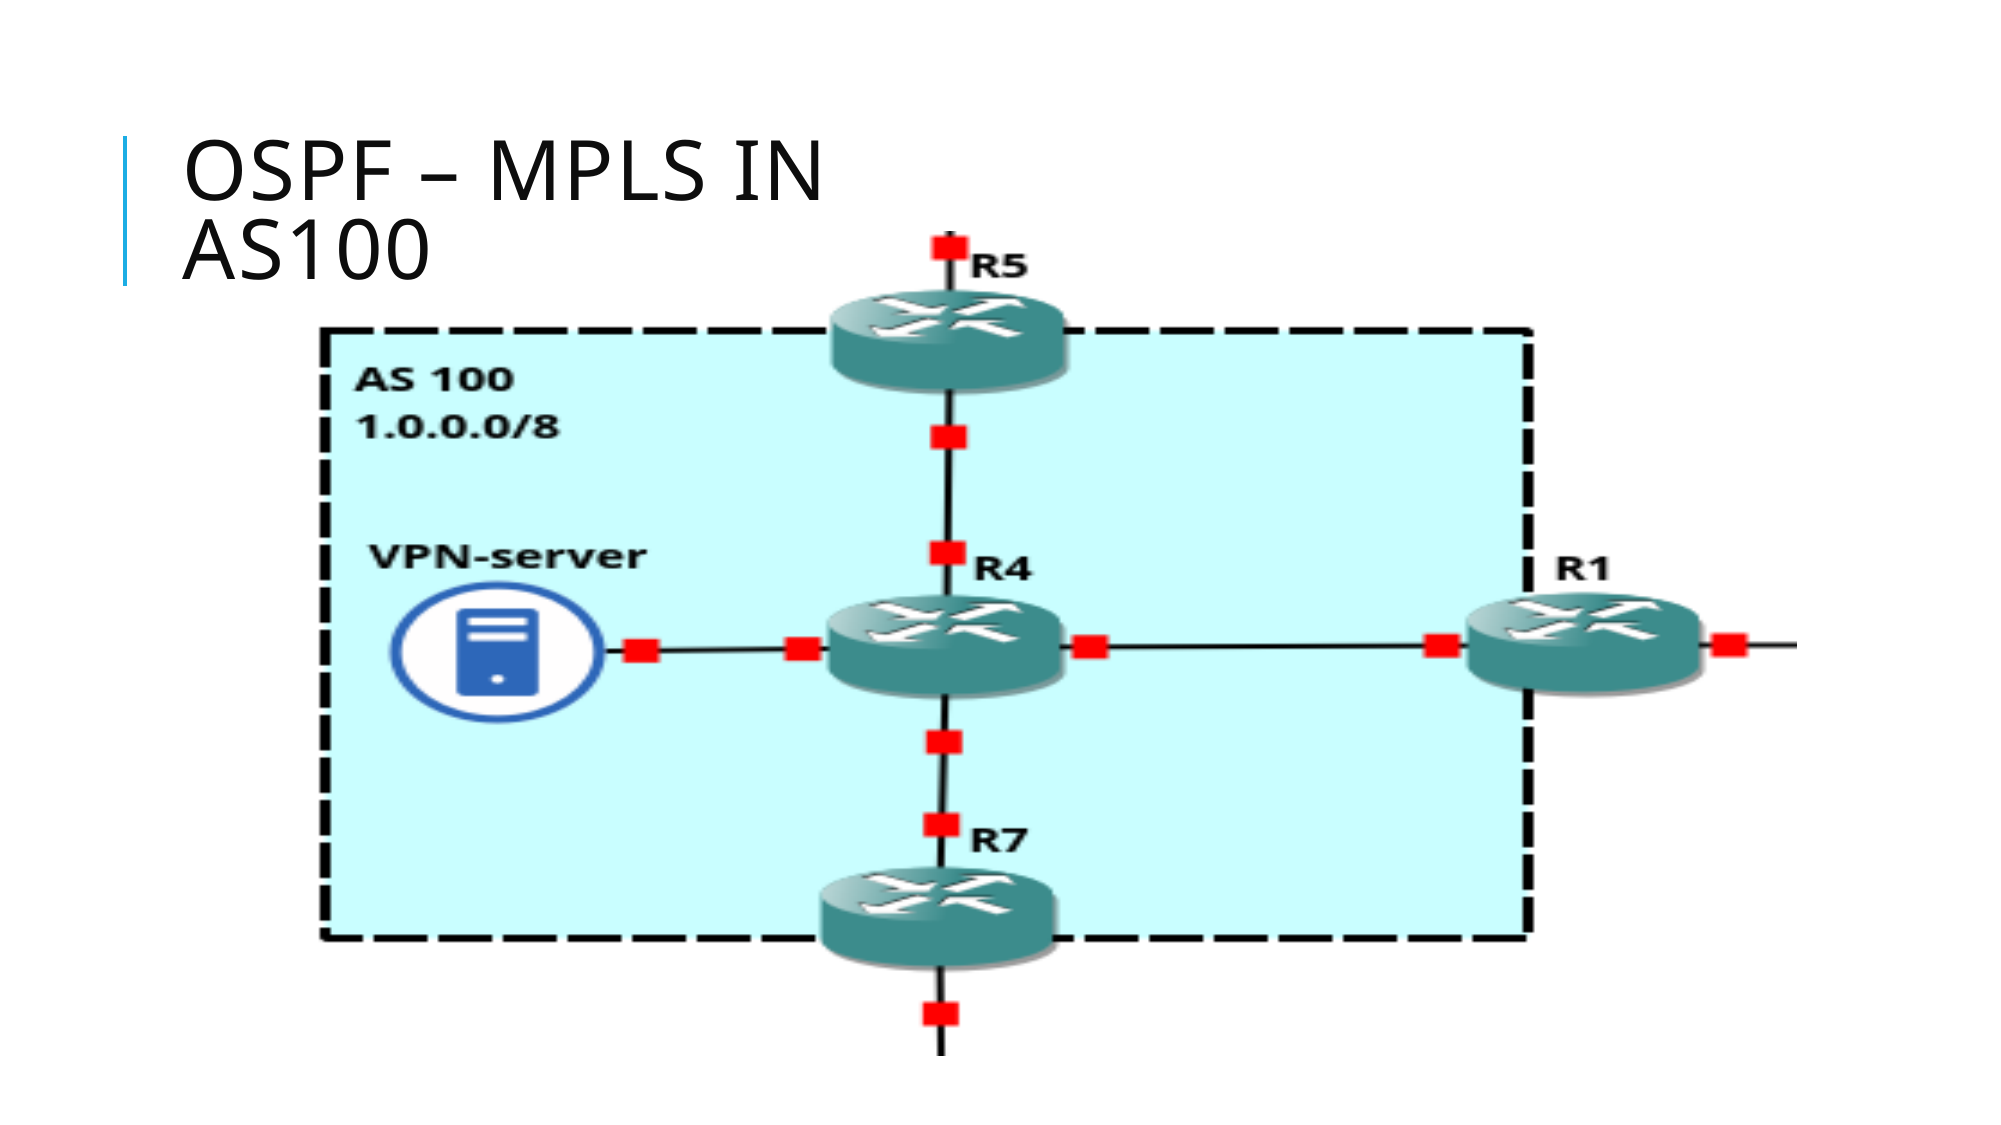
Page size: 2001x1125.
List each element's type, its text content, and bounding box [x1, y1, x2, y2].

text_box OSPF – MPLS in AS100​ [167, 69, 888, 363]
picture [296, 231, 1797, 1056]
